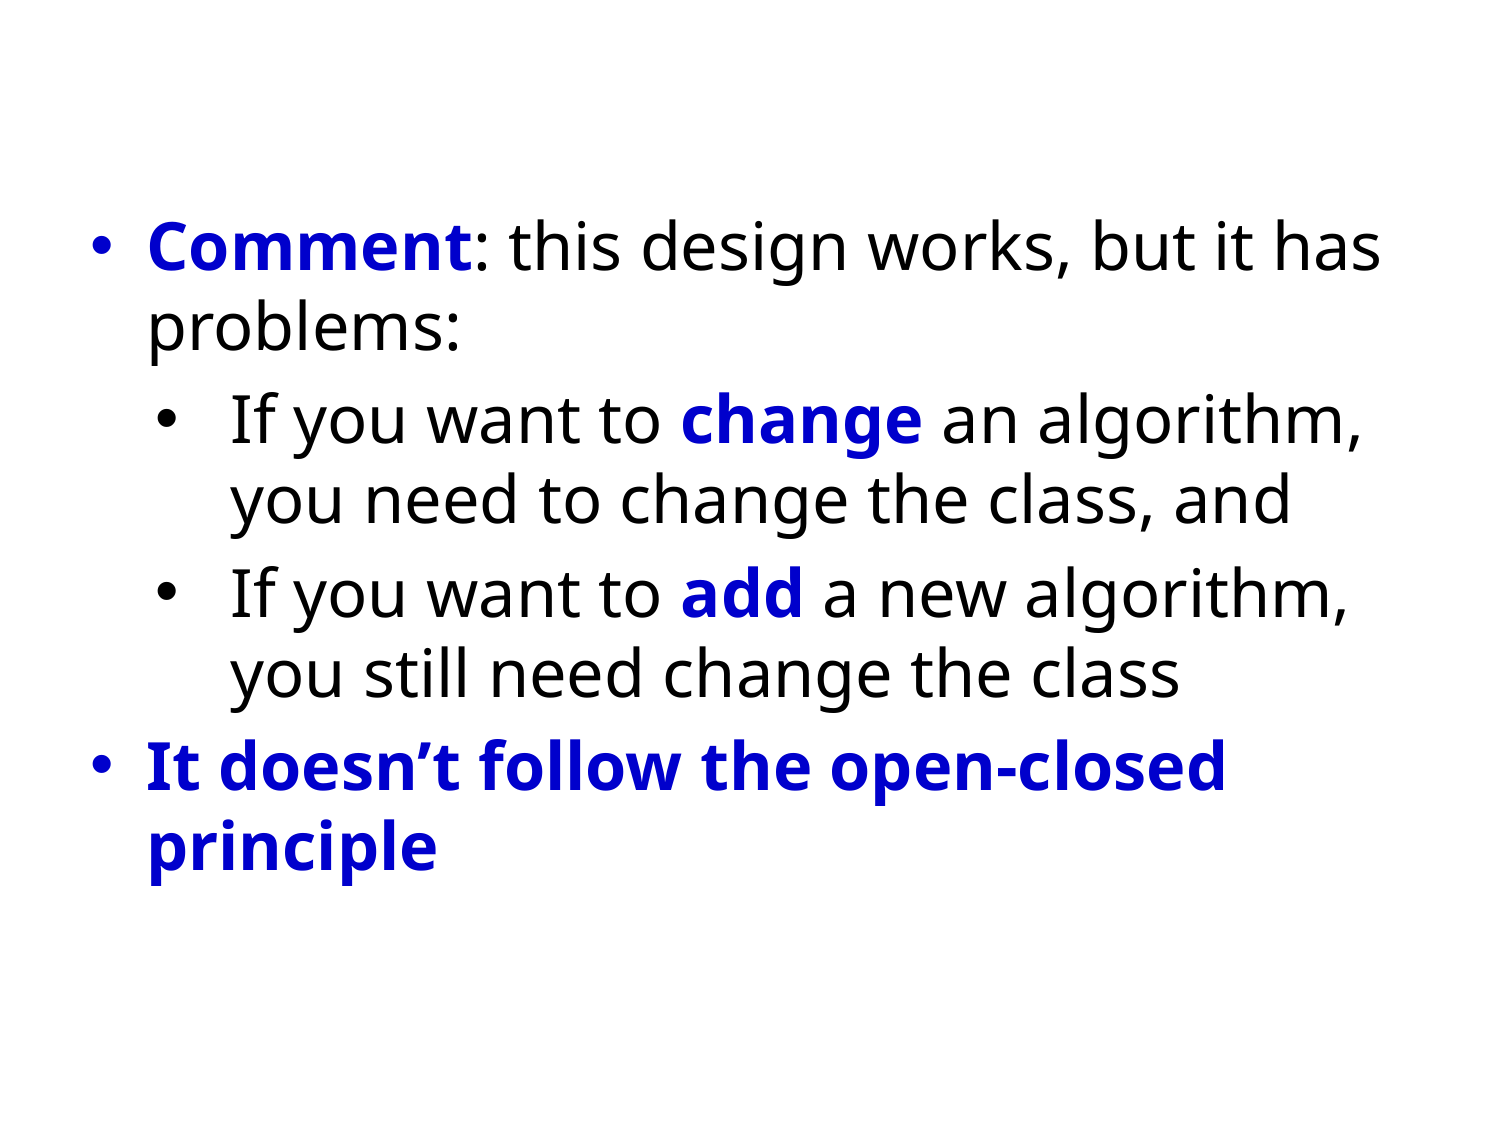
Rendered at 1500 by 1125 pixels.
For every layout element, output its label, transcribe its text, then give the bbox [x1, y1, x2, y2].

list Comment: this design works, but it has problems: If you want to change an algorithm, you need to change the class, and If you want to add a new algorithm, you still need change the class It doesn’t follow the open-closed principle [74, 196, 1426, 941]
